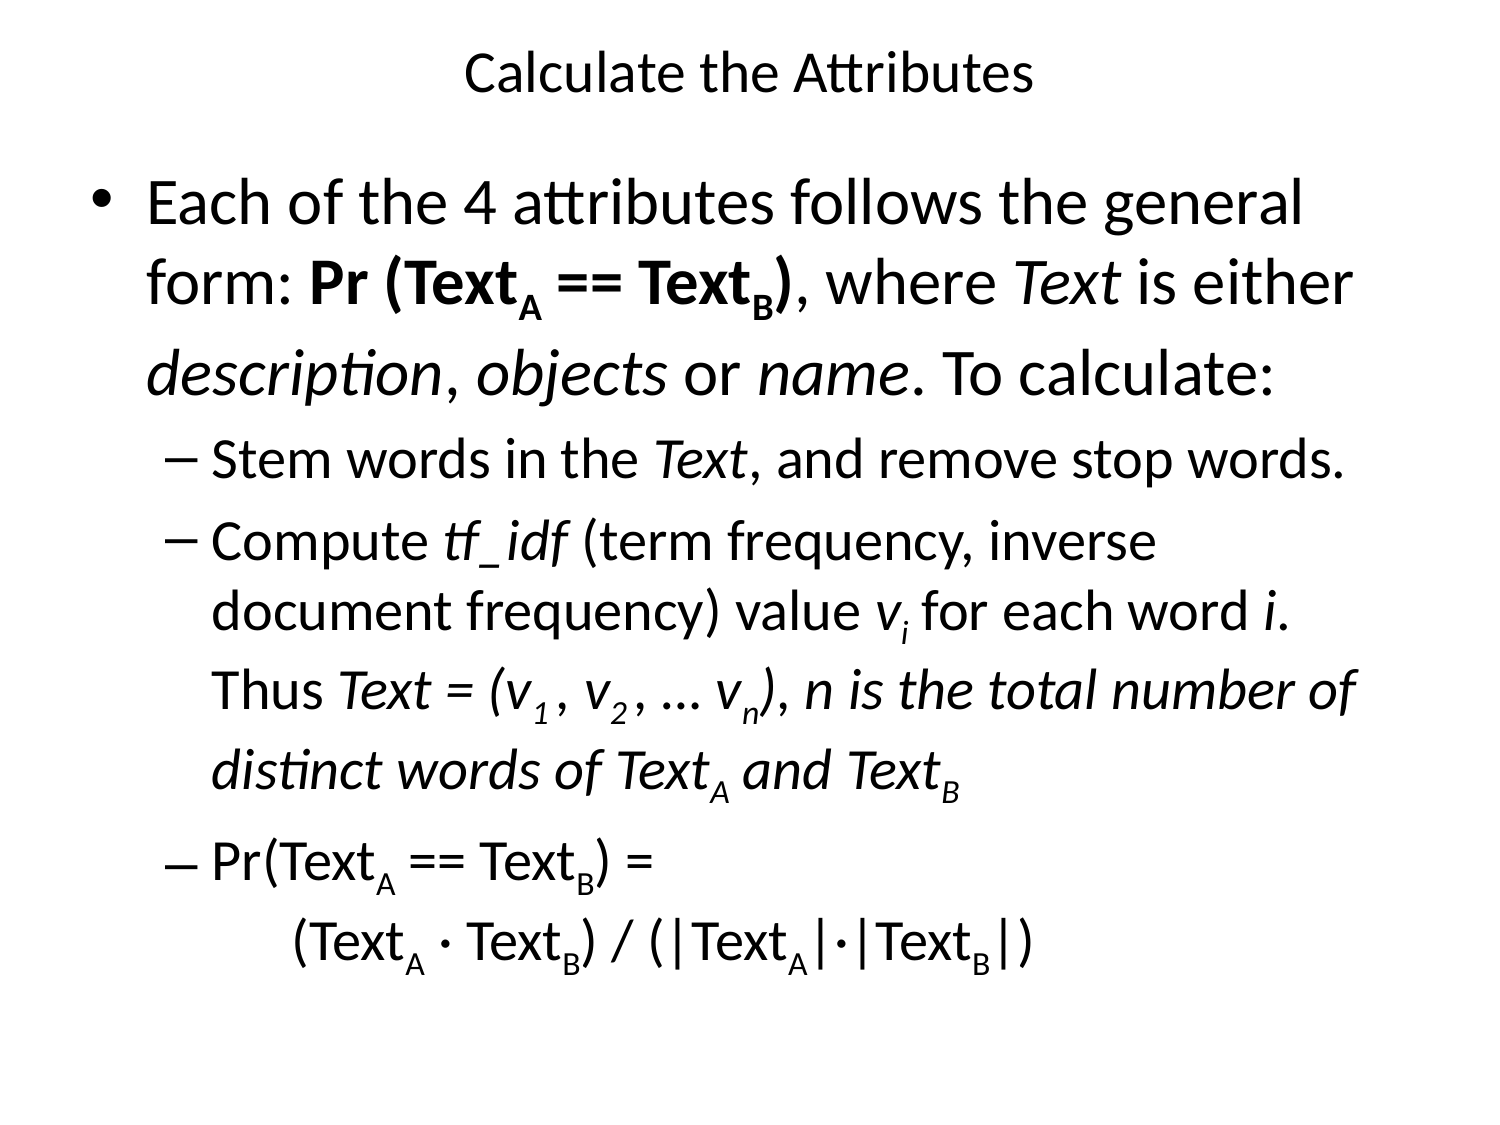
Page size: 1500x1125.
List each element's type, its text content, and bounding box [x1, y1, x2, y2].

list Each of the 4 attributes follows the general form: Pr (TextA == TextB), where Text is either description, objects or name. To calculate: Stem words in the Text, and remove stop words. Compute tf_idf (term frequency, inverse document frequency) value vi for each word i. Thus Text = (v1 , v2 , … vn), n is the total number of distinct words of TextA and TextB Pr(TextA == TextB) = (TextA · TextB) / (|TextA|·|TextB|) [75, 149, 1425, 1005]
title Calculate the Attributes [75, 24, 1425, 113]
